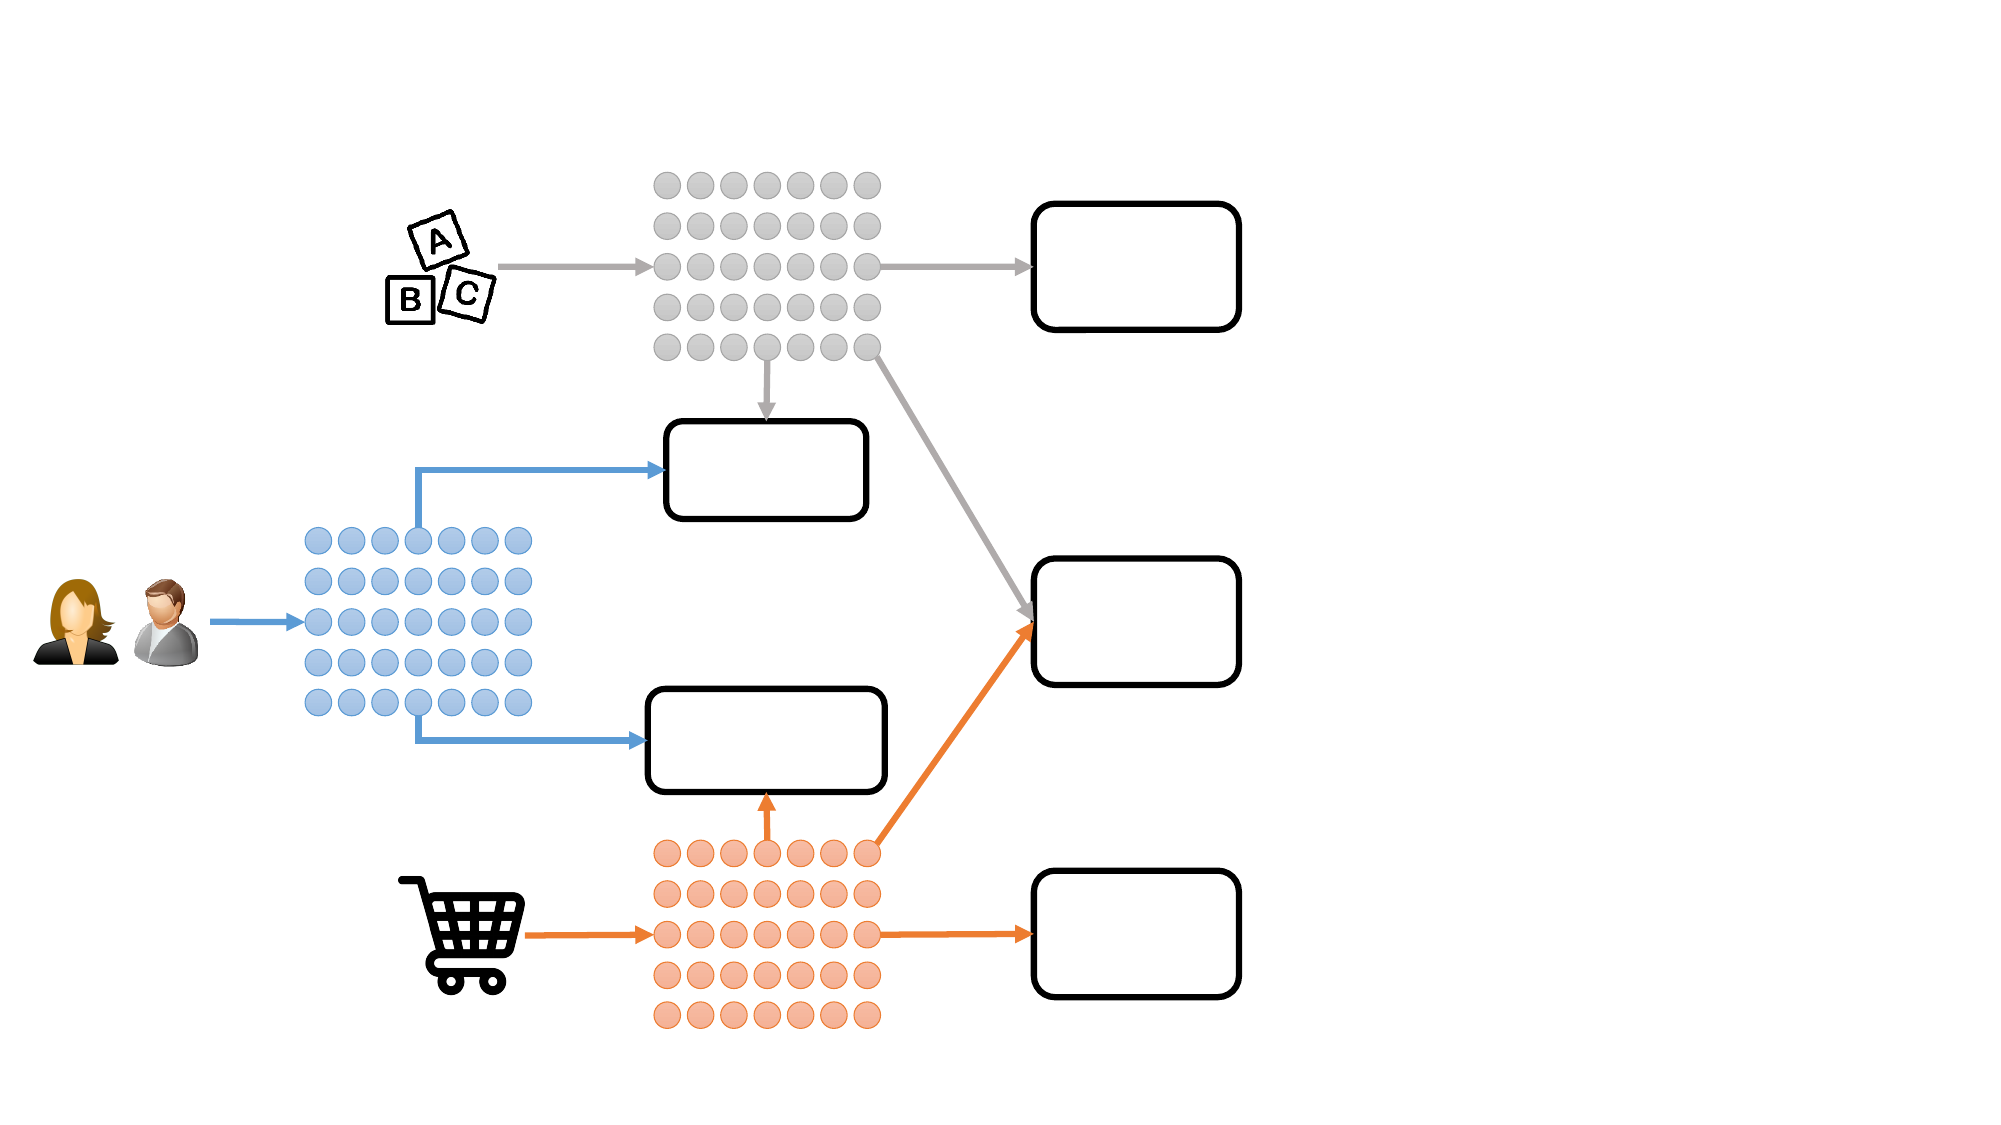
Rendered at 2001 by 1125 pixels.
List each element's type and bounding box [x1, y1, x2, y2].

picture [382, 209, 499, 325]
text_box [520, 623, 546, 843]
text_box [876, 356, 1034, 621]
text_box [305, 527, 520, 716]
text_box [653, 840, 881, 1029]
text_box [513, 374, 572, 623]
picture [398, 872, 525, 999]
text_box [31, 577, 211, 667]
text_box [653, 172, 881, 361]
text_box [876, 621, 1034, 845]
